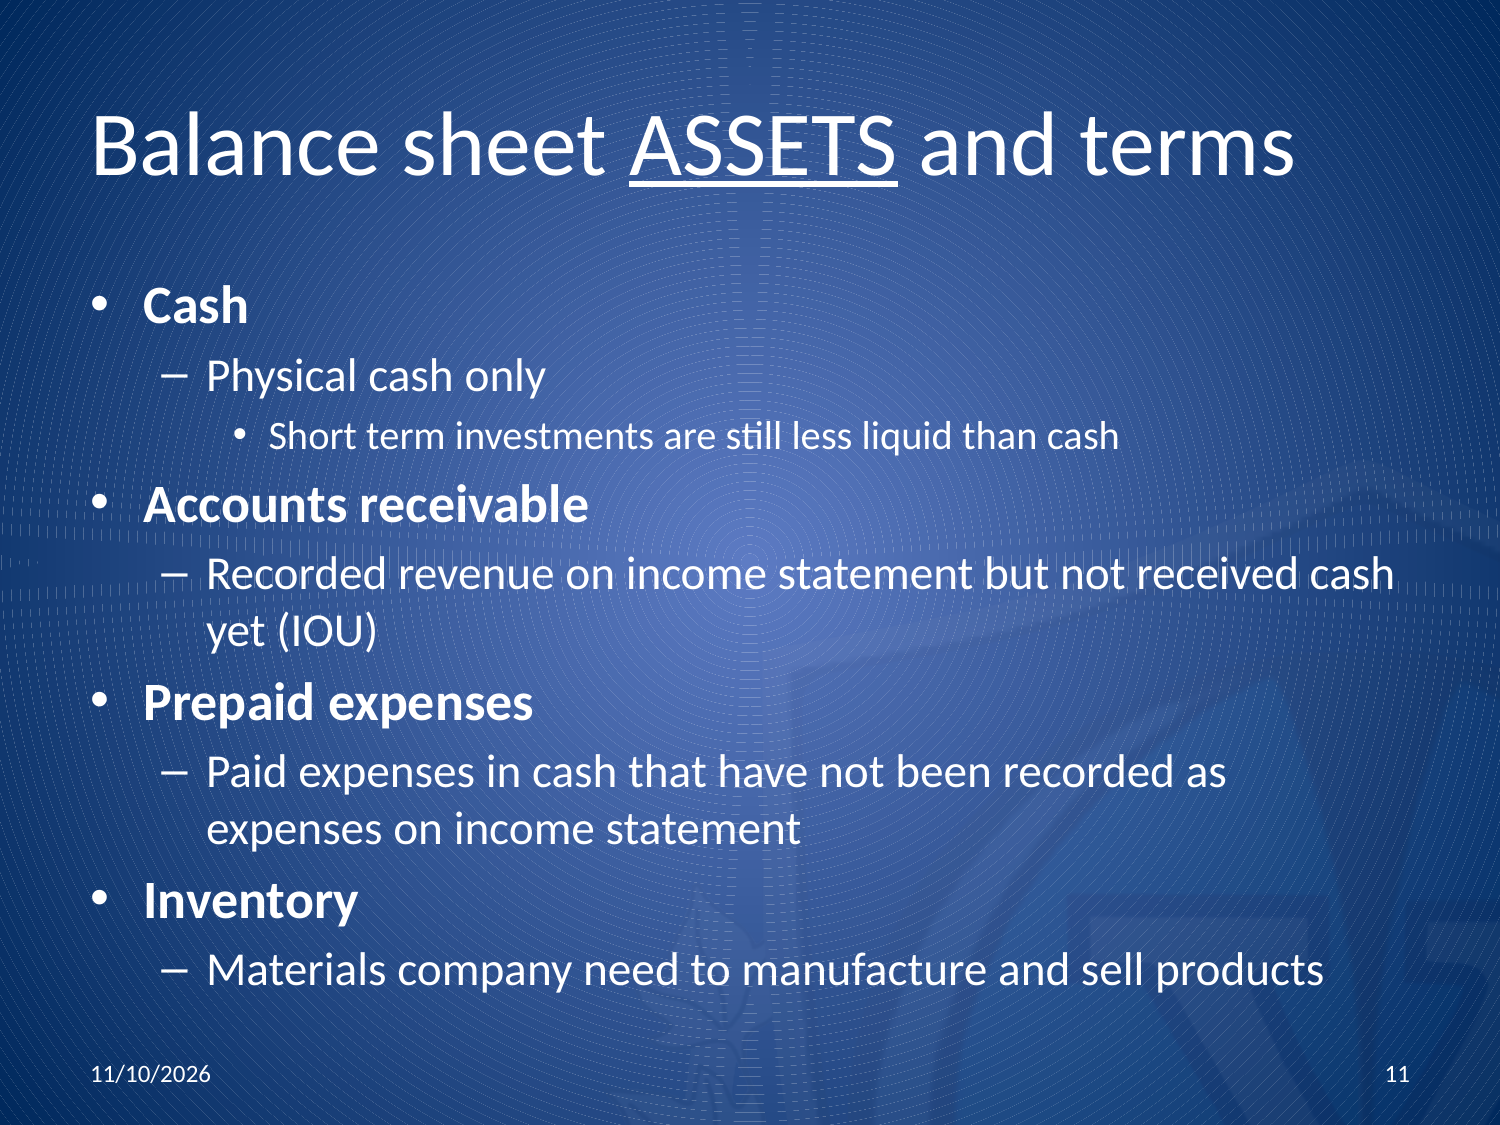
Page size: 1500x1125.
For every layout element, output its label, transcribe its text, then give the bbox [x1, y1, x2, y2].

title Balance sheet ASSETS and terms [75, 45, 1425, 233]
slide_number 11 [1074, 1042, 1425, 1103]
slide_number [75, 1042, 425, 1103]
list Cash Physical cash only Short term investments are still less liquid than cash Accounts receivable Recorded revenue on income statement but not received cash yet (IOU) Prepaid expenses Paid expenses in cash that have not been recorded as expenses on income statement Inventory Materials company need to manufacture and sell products [75, 262, 1425, 1005]
